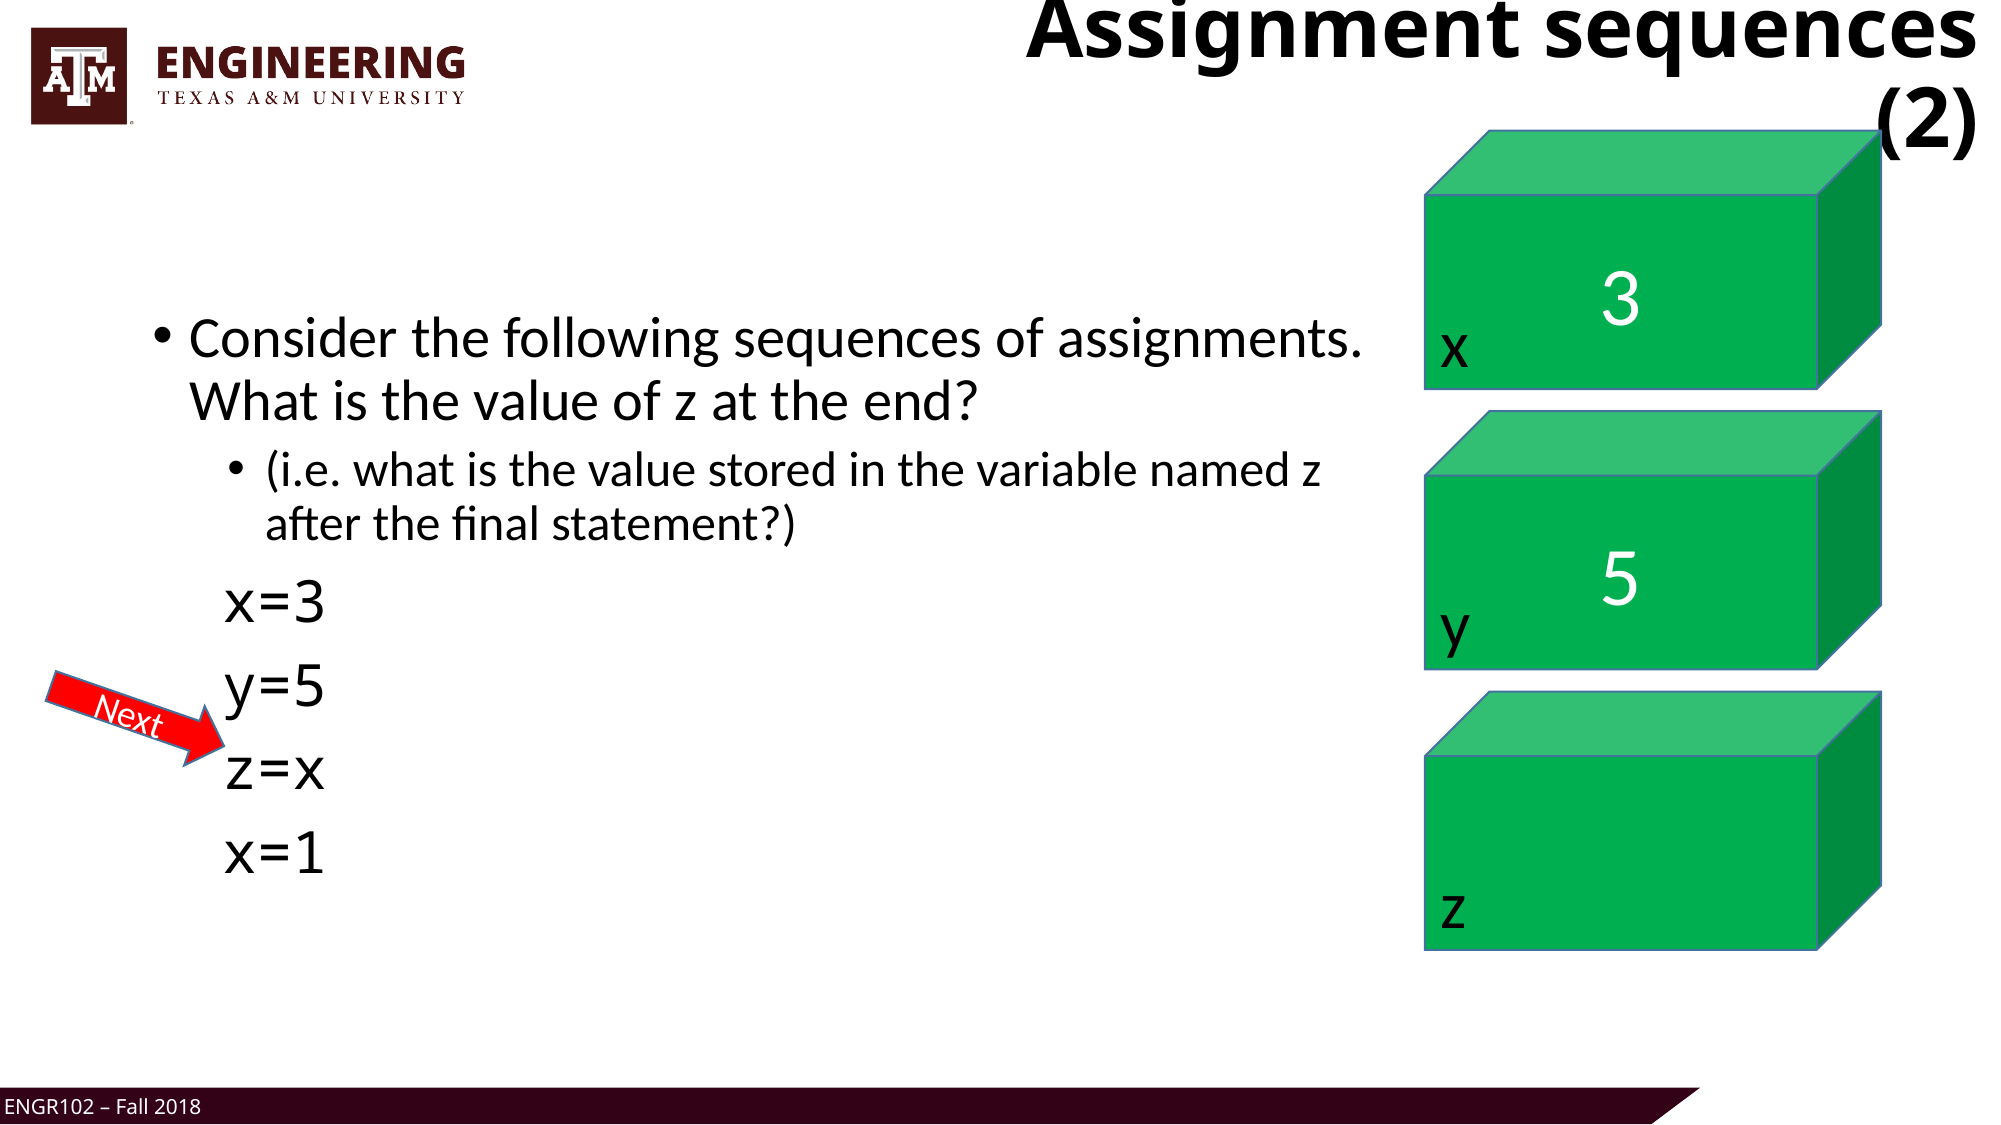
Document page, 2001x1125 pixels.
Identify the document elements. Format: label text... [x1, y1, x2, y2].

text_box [1424, 411, 1882, 670]
list Consider the following sequences of assignments. What is the value of z at the end? (i.e. what is the value stored in the variable named z after the final statement?) x=3 y=5 z=x x=1 [137, 299, 1394, 1014]
picture [24, 21, 474, 130]
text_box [1424, 691, 1882, 950]
text_box Next [44, 669, 226, 768]
title Assignment sequences (2) [895, 0, 1995, 151]
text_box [1424, 130, 1882, 389]
